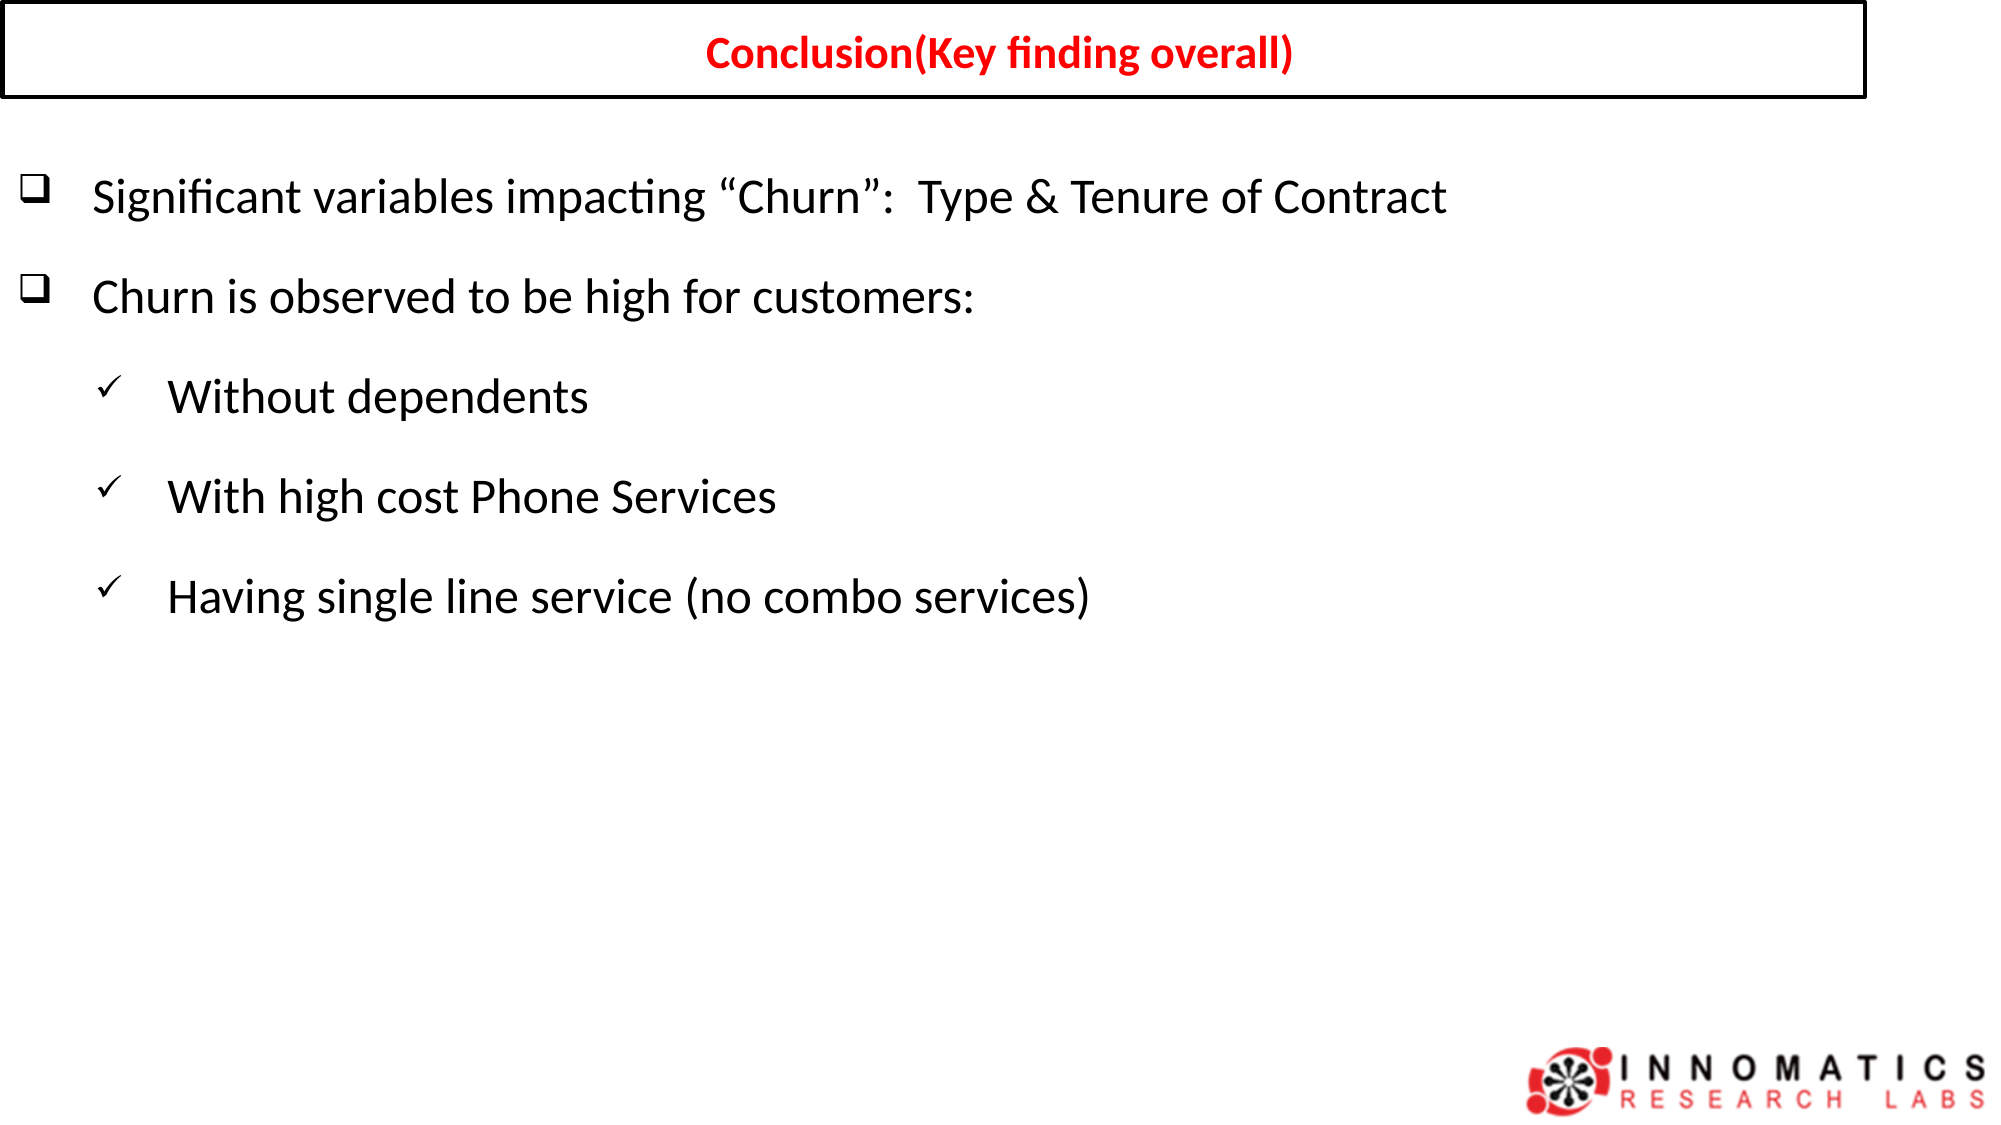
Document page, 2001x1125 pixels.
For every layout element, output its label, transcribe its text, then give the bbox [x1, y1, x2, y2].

list Significant variables impacting “Churn”: Type & Tenure of Contract Churn is observed to be high for customers: Without dependents With high cost Phone Services Having single line service (no combo services) [2, 126, 1989, 1014]
text_box [0, 0, 1867, 99]
picture [1523, 1047, 2000, 1125]
title Conclusion(Key finding overall) [67, 14, 1944, 126]
